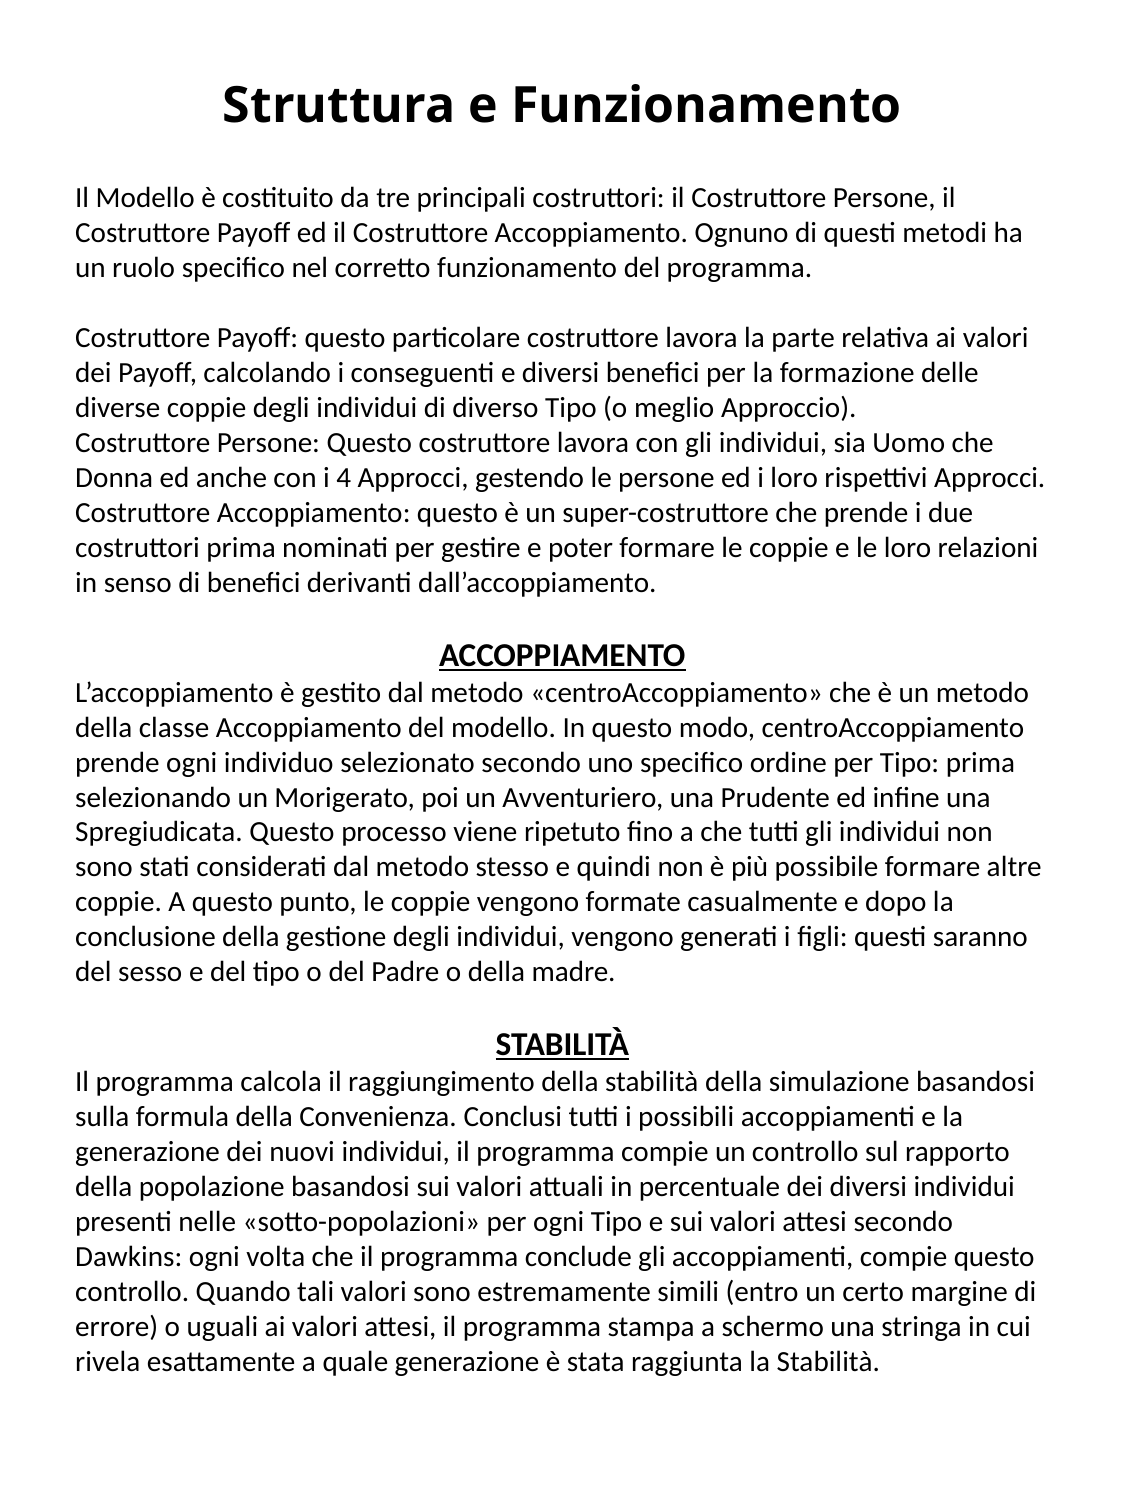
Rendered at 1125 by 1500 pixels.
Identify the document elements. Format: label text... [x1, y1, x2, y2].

text_box Il Modello è costituito da tre principali costruttori: il Costruttore Persone, il Costruttore Payoff ed il Costruttore Accoppiamento. Ognuno di questi metodi ha un ruolo specifico nel corretto funzionamento del programma. Costruttore Payoff: questo particolare costruttore lavora la parte relativa ai valori dei Payoff, calcolando i conseguenti e diversi benefici per la formazione delle diverse coppie degli individui di diverso Tipo (o meglio Approccio). Costruttore Persone: Questo costruttore lavora con gli individui, sia Uomo che Donna ed anche con i 4 Approcci, gestendo le persone ed i loro rispettivi Approcci. Costruttore Accoppiamento: questo è un super-costruttore che prende i due costruttori prima nominati per gestire e poter formare le coppie e le loro relazioni in senso di benefici derivanti dall’accoppiamento. ACCOPPIAMENTO L’accoppiamento è gestito dal metodo «centroAccoppiamento» che è un metodo della classe Accoppiamento del modello. In questo modo, centroAccoppiamento prende ogni individuo selezionato secondo uno specifico ordine per Tipo: prima selezionando un Morigerato, poi un Avventuriero, una Prudente ed infine una Spregiudicata. Questo processo viene ripetuto fino a che tutti gli individui non sono stati considerati dal metodo stesso e quindi non è più possibile formare altre coppie. A questo punto, le coppie vengono formate casualmente e dopo la conclusione della gestione degli individui, vengono generati i figli: questi saranno del sesso e del tipo o del Padre o della madre. STABILITÀ Il programma calcola il raggiungimento della stabilità della simulazione basandosi sulla formula della Convenienza. Conclusi tutti i possibili accoppiamenti e la generazione dei nuovi individui, il programma compie un controllo sul rapporto della popolazione basandosi sui valori attuali in percentuale dei diversi individui presenti nelle «sotto-popolazioni» per ogni Tipo e sui valori attesi secondo Dawkins: ogni volta che il programma conclude gli accoppiamenti, compie questo controllo. Quando tali valori sono estremamente simili (entro un certo margine di errore) o uguali ai valori attesi, il programma stampa a schermo una stringa in cui rivela esattamente a quale generazione è stata raggiunta la Stabilità. [60, 171, 1065, 1385]
text_box Struttura e Funzionamento [0, 64, 1125, 140]
